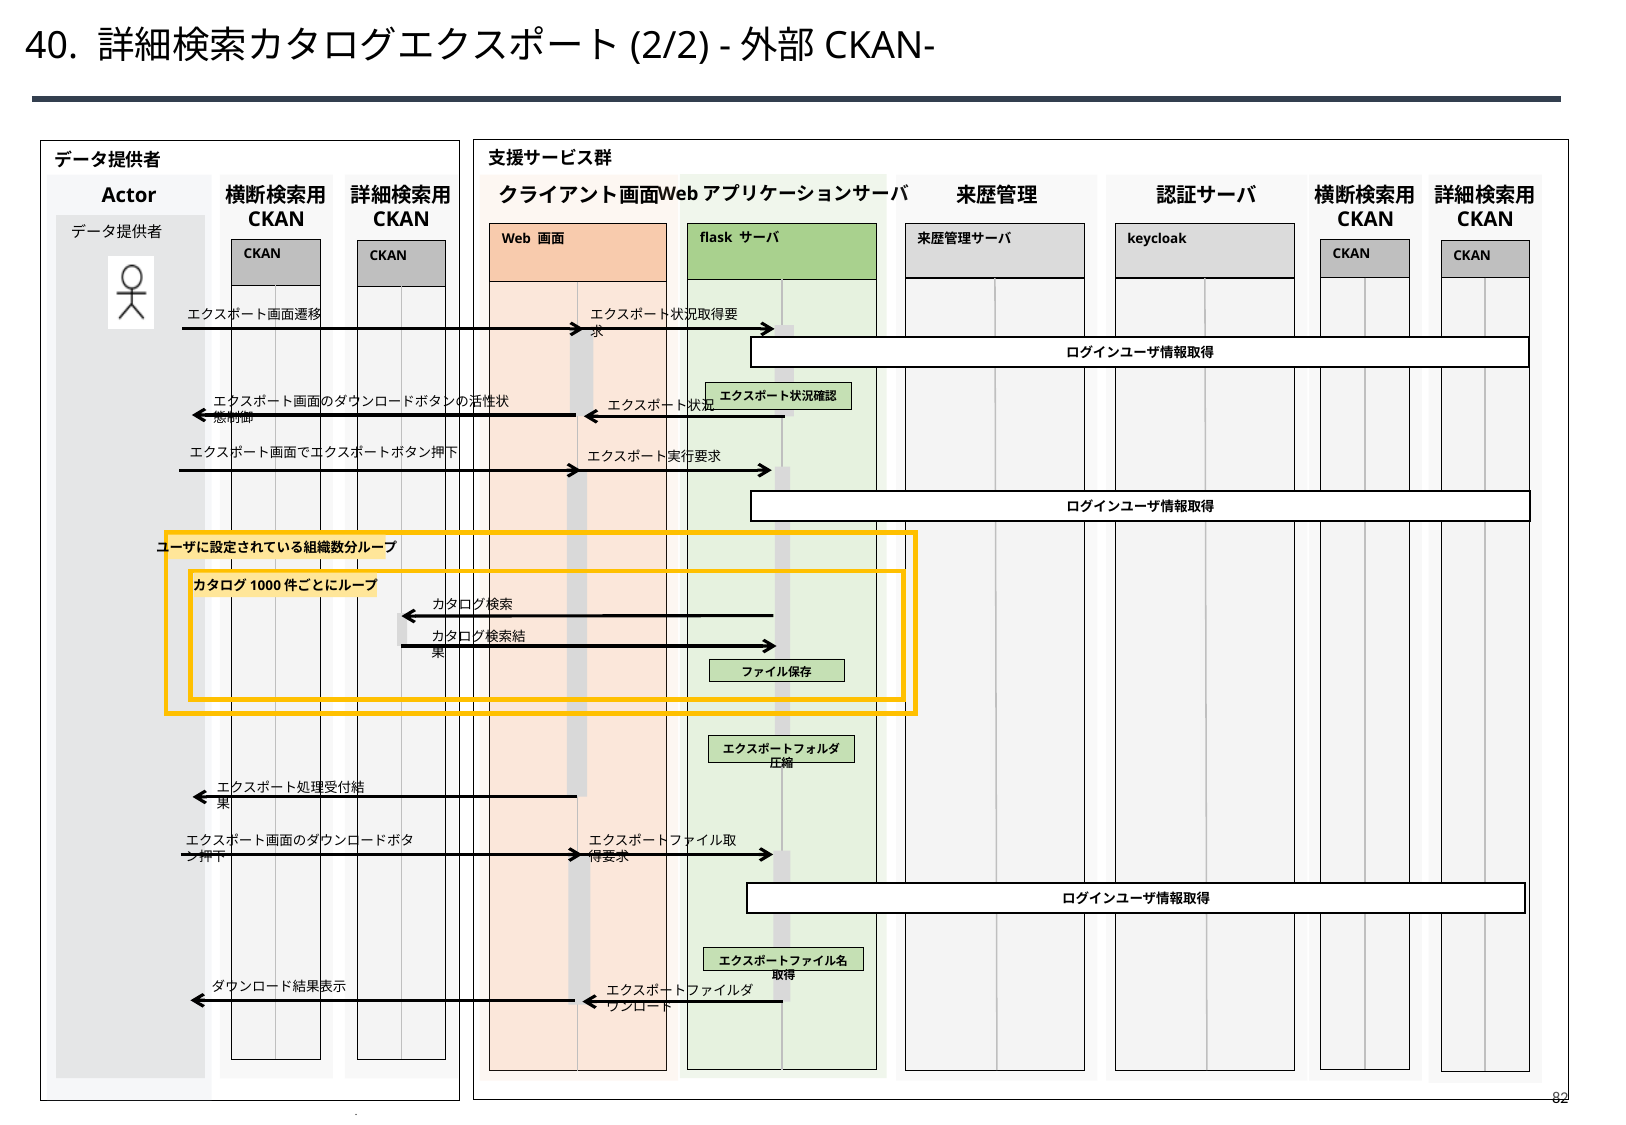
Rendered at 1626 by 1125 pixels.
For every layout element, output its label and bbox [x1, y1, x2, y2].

picture [108, 256, 154, 329]
title [25, 22, 1458, 70]
text_box [40, 139, 1569, 1101]
